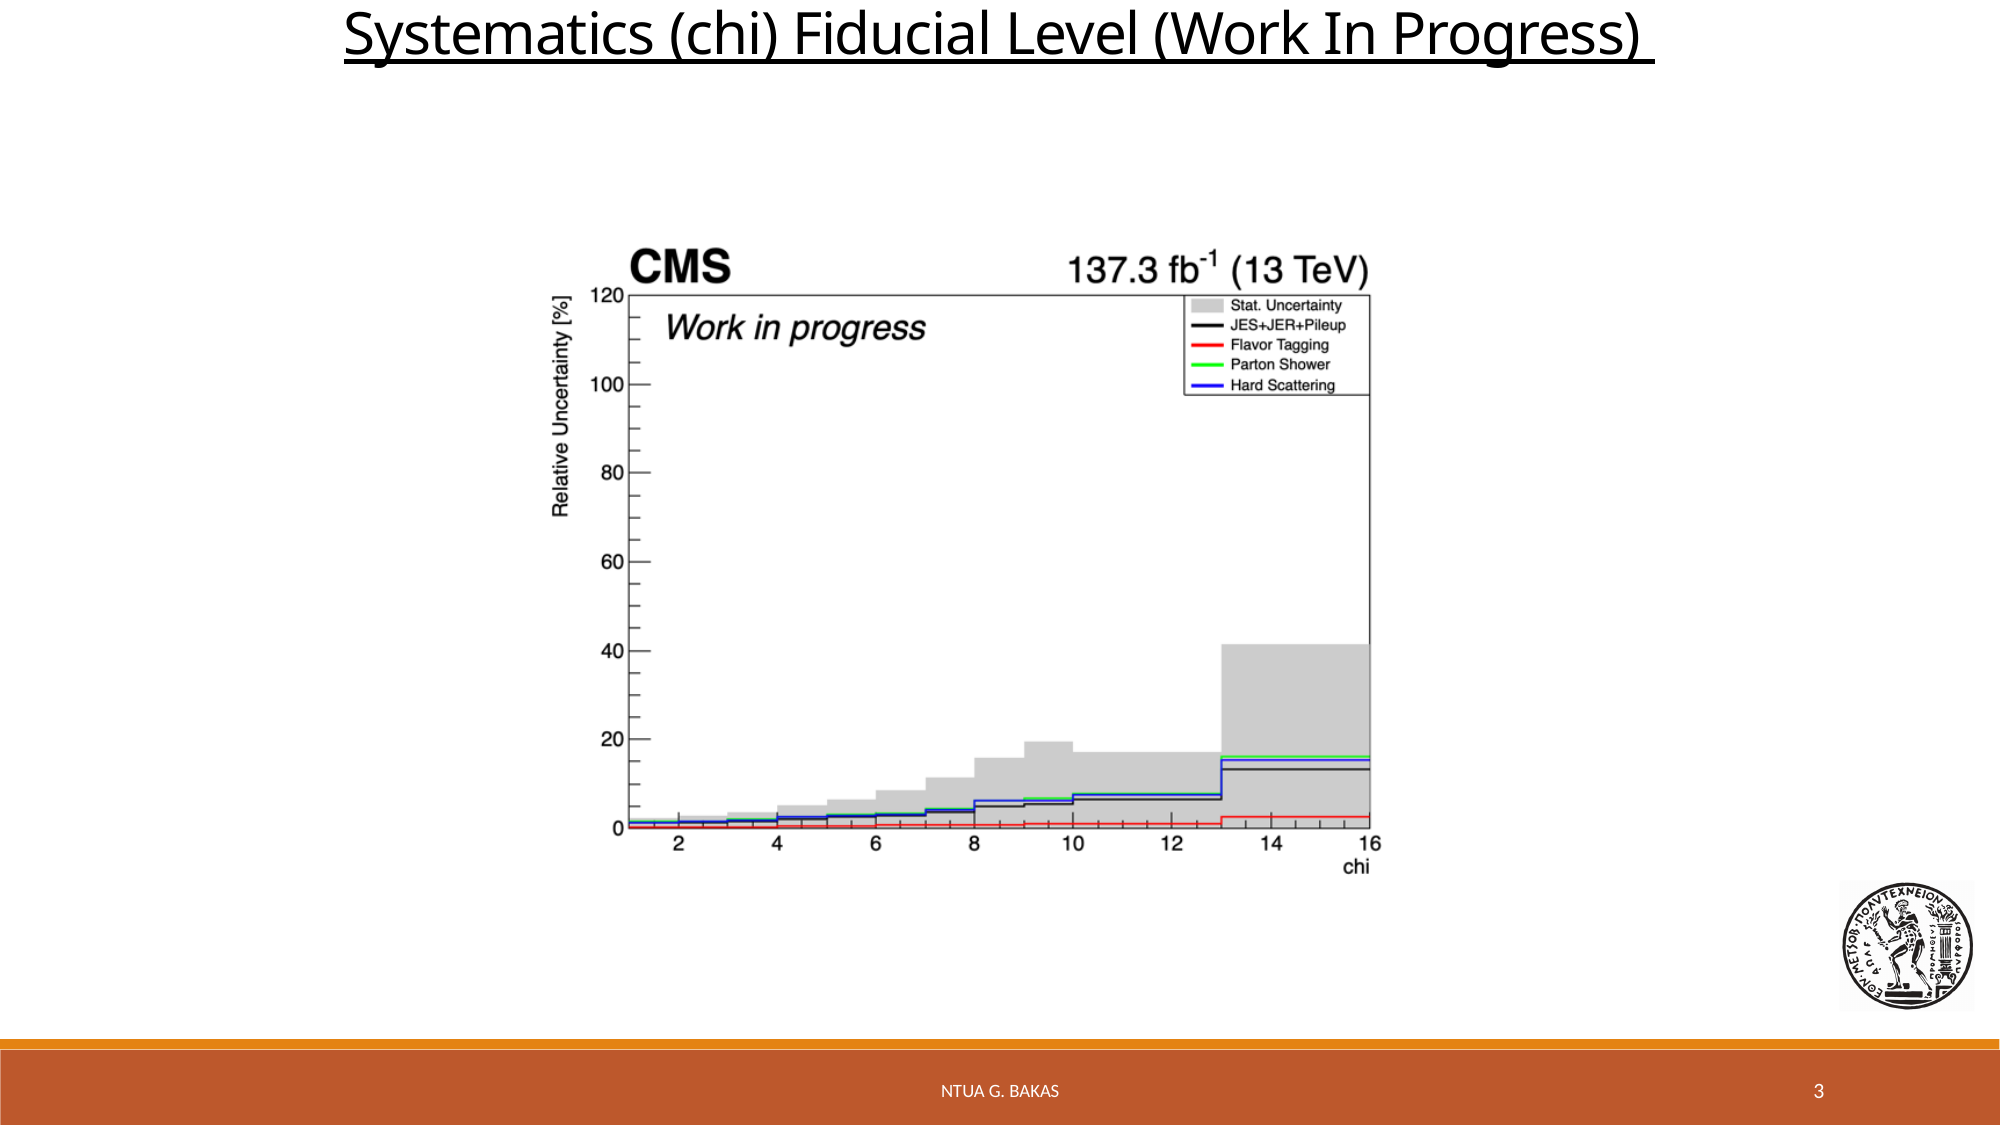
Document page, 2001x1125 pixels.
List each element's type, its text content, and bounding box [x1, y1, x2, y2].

text_box Systematics (chi) Fiducial Level (Work In Progress) [136, 0, 1863, 75]
picture [1839, 880, 1975, 1012]
picture [536, 228, 1464, 896]
slide_number 3 [1624, 1059, 1840, 1120]
footer NTUA G. Bakas [604, 1059, 1396, 1120]
